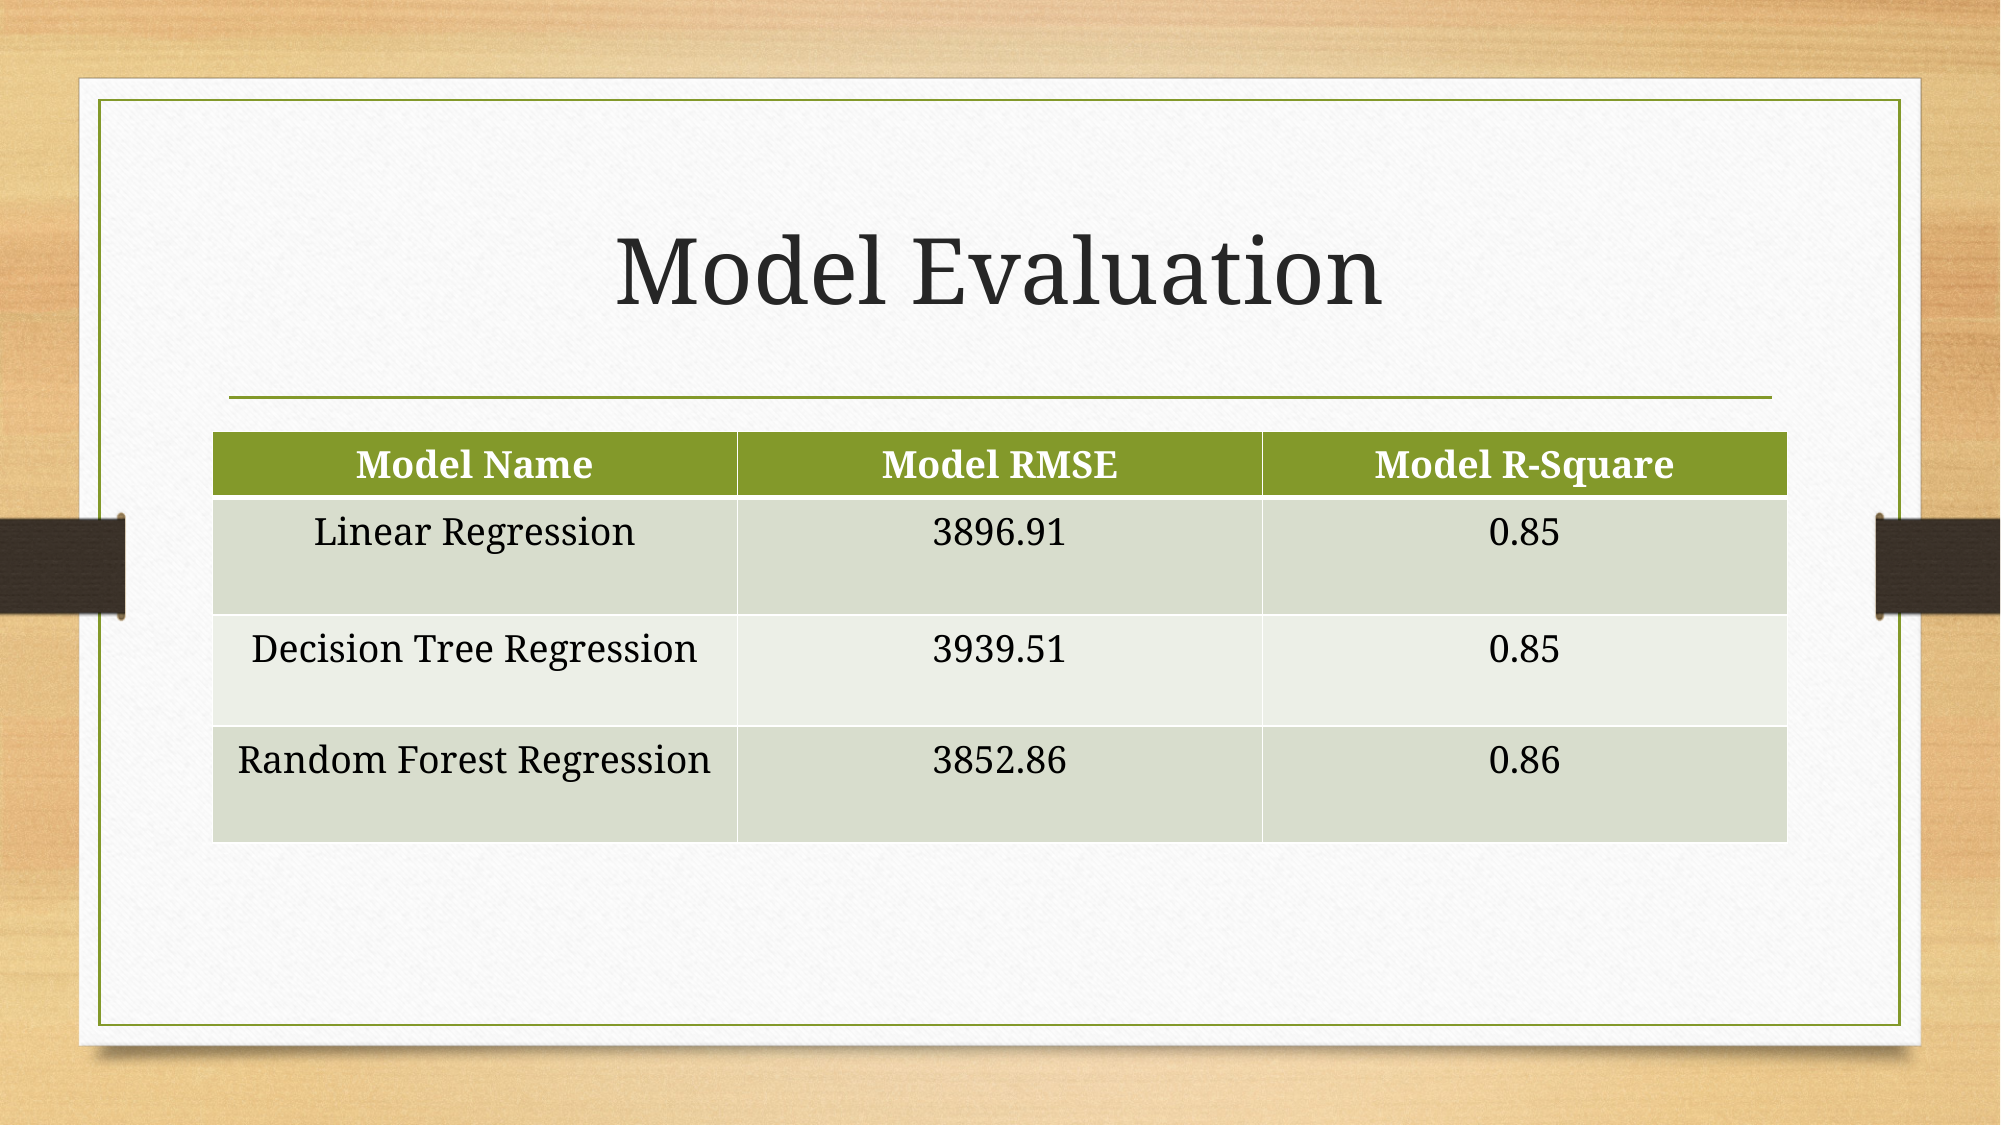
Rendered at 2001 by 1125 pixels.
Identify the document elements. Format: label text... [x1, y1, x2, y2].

table_header Model RMSE [738, 432, 1262, 495]
picture [0, 0, 2001, 1125]
table_cell 0.85 [1263, 616, 1787, 725]
title Model Evaluation [212, 161, 1788, 375]
table_cell 3852.86 [738, 727, 1262, 842]
table_cell 3896.91 [738, 500, 1262, 614]
table_cell Decision Tree Regression [213, 616, 737, 725]
table_cell 3939.51 [738, 616, 1262, 725]
table_header Model Name [213, 432, 737, 495]
table_cell 0.86 [1263, 727, 1787, 842]
table_cell Random Forest Regression [213, 727, 737, 842]
table_cell 0.85 [1263, 500, 1787, 614]
table_cell Linear Regression [213, 500, 737, 614]
table_header Model R-Square [1263, 432, 1787, 495]
